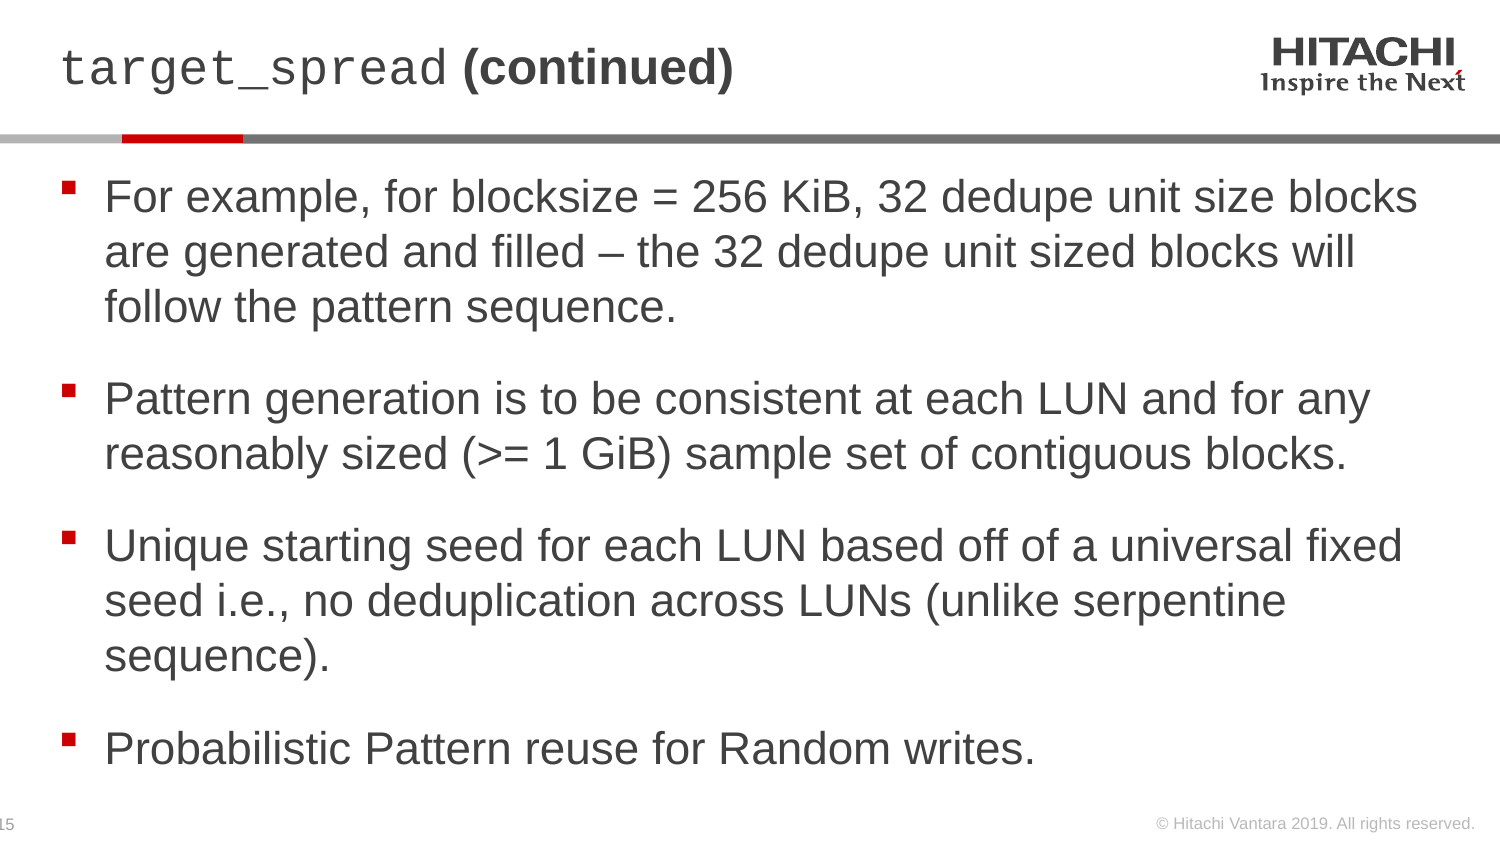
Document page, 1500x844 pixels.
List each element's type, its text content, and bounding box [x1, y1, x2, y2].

title target_spread (continued) [43, 8, 1200, 129]
list For example, for blocksize = 256 KiB, 32 dedupe unit size blocks are generated and filled – the 32 dedupe unit sized blocks will follow the pattern sequence. Pattern generation is to be consistent at each LUN and for any reasonably sized (>= 1 GiB) sample set of contiguous blocks. Unique starting seed for each LUN based off of a universal fixed seed i.e., no deduplication across LUNs (unlike serpentine sequence). Probabilistic Pattern reuse for Random writes. [43, 158, 1452, 844]
